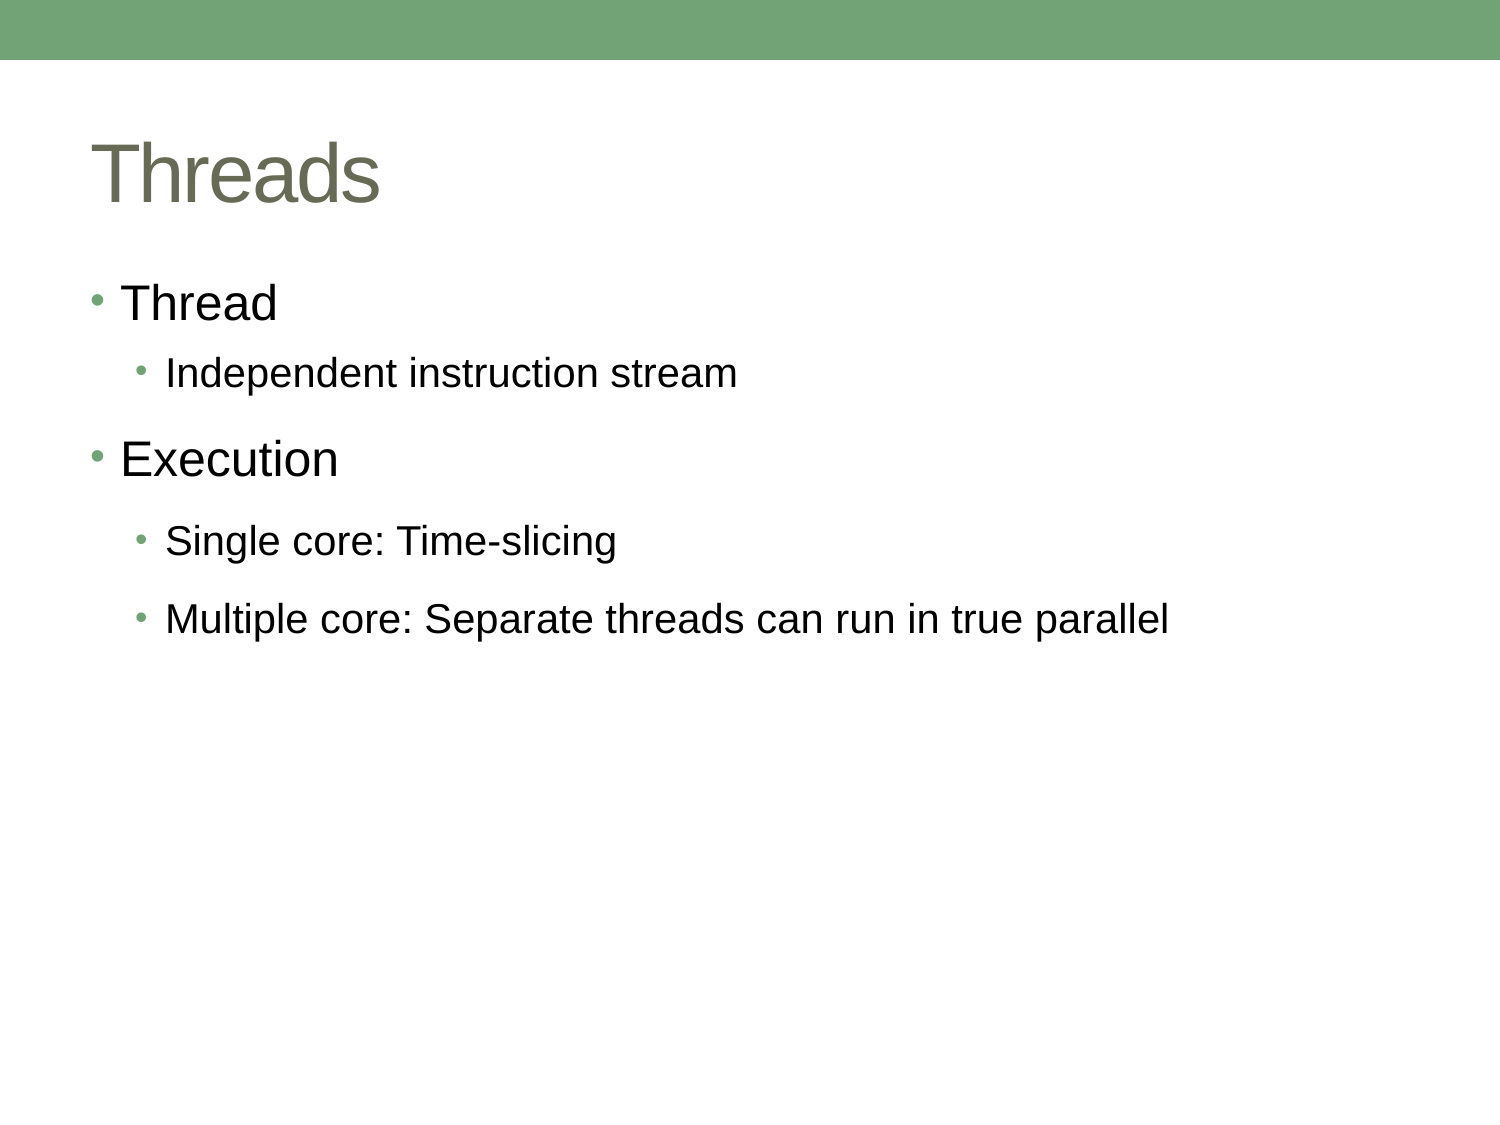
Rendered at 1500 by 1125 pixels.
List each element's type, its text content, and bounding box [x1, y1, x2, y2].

title Threads [75, 87, 1425, 250]
list Thread Independent instruction stream Execution Single core: Time-slicing Multiple core: Separate threads can run in true parallel [75, 262, 1425, 1063]
